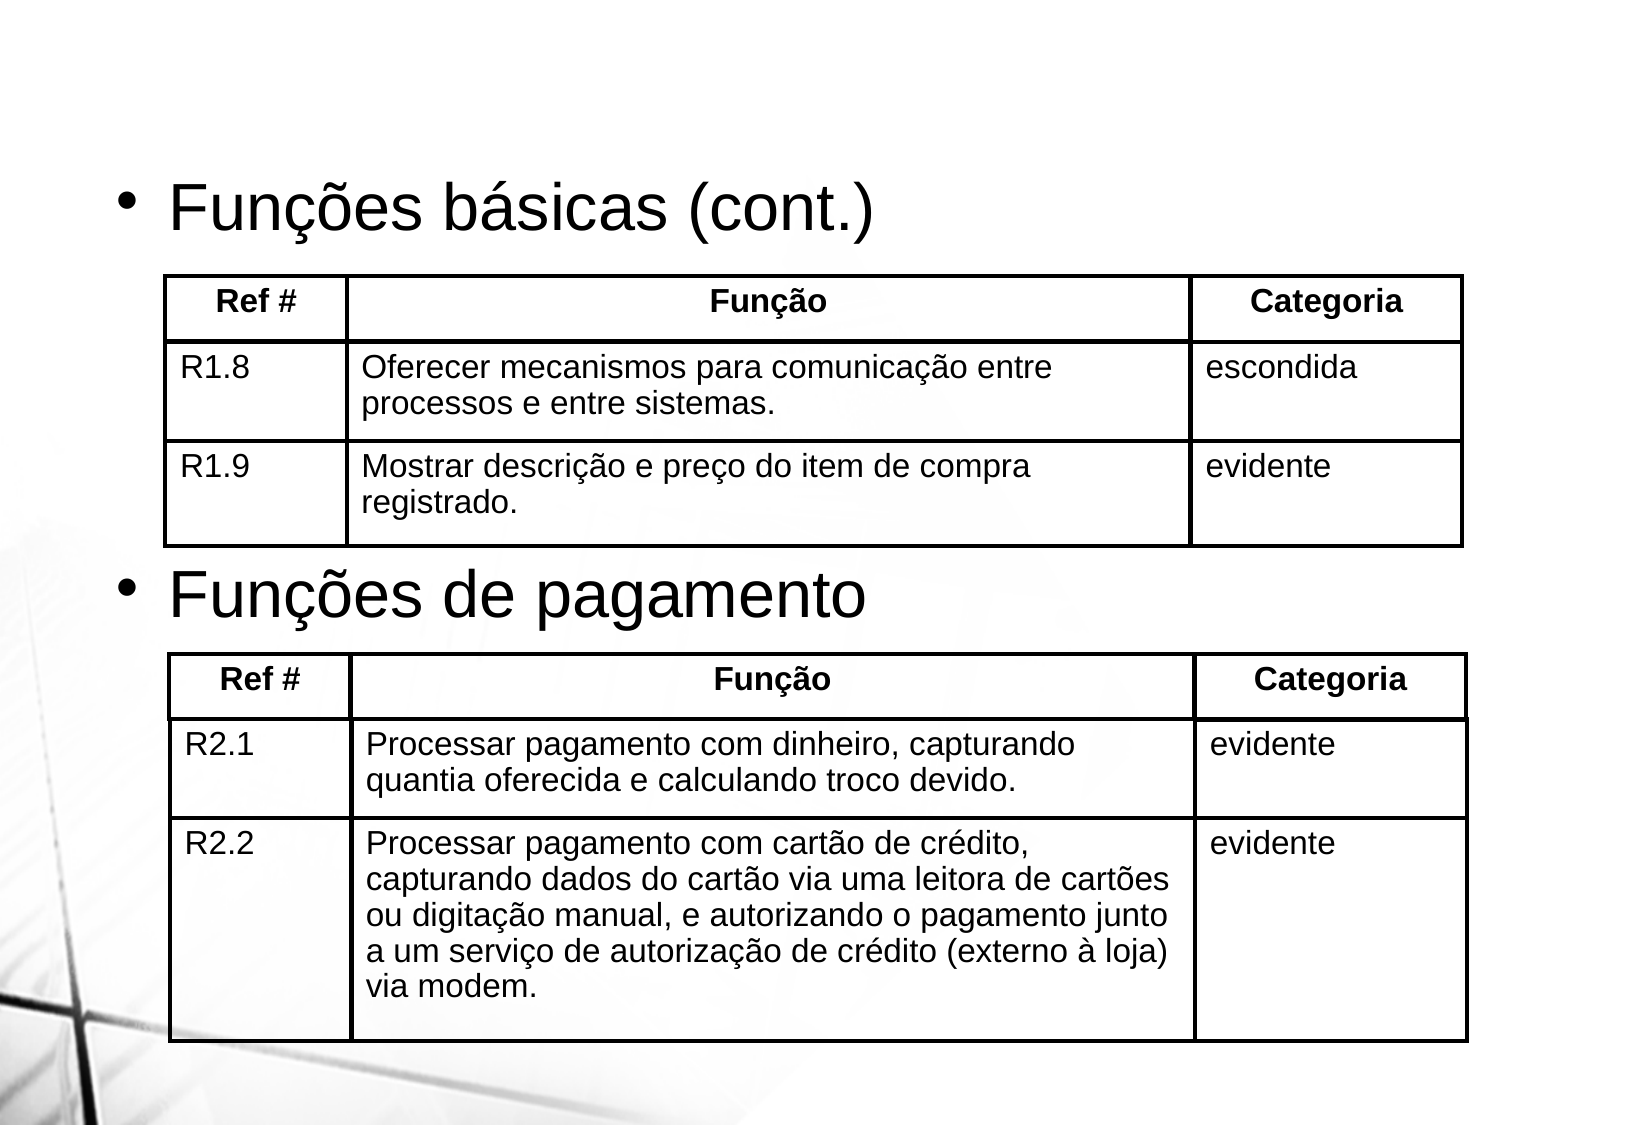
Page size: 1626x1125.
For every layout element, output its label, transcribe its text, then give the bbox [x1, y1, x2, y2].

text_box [164, 341, 1463, 440]
text_box evidente [1195, 817, 1467, 1042]
picture [0, 0, 1626, 1125]
text_box evidente [1195, 721, 1467, 817]
text_box R2.1 [169, 720, 351, 817]
text_box Função [350, 654, 1194, 720]
text_box Processar pagamento com cartão de crédito, capturando dados do cartão via uma leitora de cartões ou digitação manual, e autorizando o pagamento junto a um serviço de autorização de crédito (externo à loja) via modem. [351, 817, 1195, 1042]
text_box Função [346, 276, 1190, 340]
text_box Categoria [1194, 654, 1467, 721]
text_box R2.2 [169, 817, 351, 1042]
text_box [164, 440, 1463, 547]
text_box Processar pagamento com dinheiro, capturando quantia oferecida e calculando troco devido. [351, 720, 1195, 817]
text_box Ref # [169, 654, 350, 720]
text_box Categoria [1190, 275, 1463, 341]
text_box Ref # [165, 276, 346, 340]
text_box Funções básicas (cont.) Funções de pagamento [83, 156, 1546, 794]
